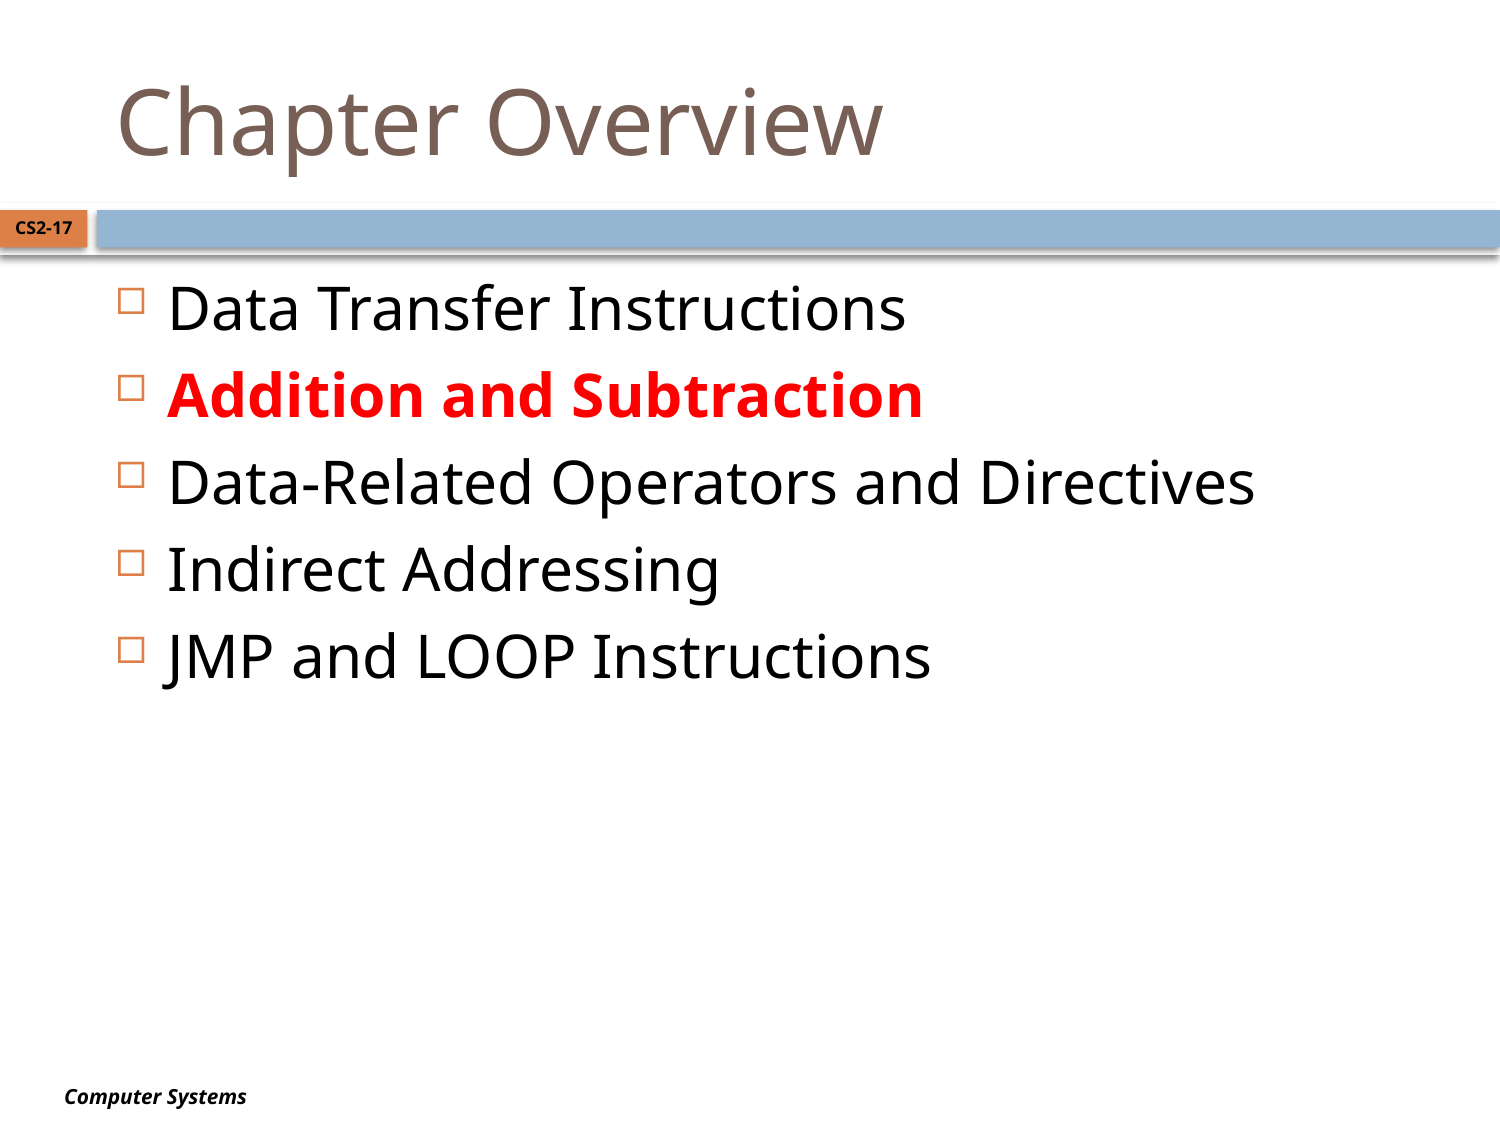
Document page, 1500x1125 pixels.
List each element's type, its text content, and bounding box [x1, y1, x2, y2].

title Chapter Overview [100, 37, 1438, 200]
list Data Transfer Instructions Addition and Subtraction Data-Related Operators and Directives Indirect Addressing JMP and LOOP Instructions [100, 262, 1438, 1005]
slide_number CS2-17 [0, 208, 88, 249]
